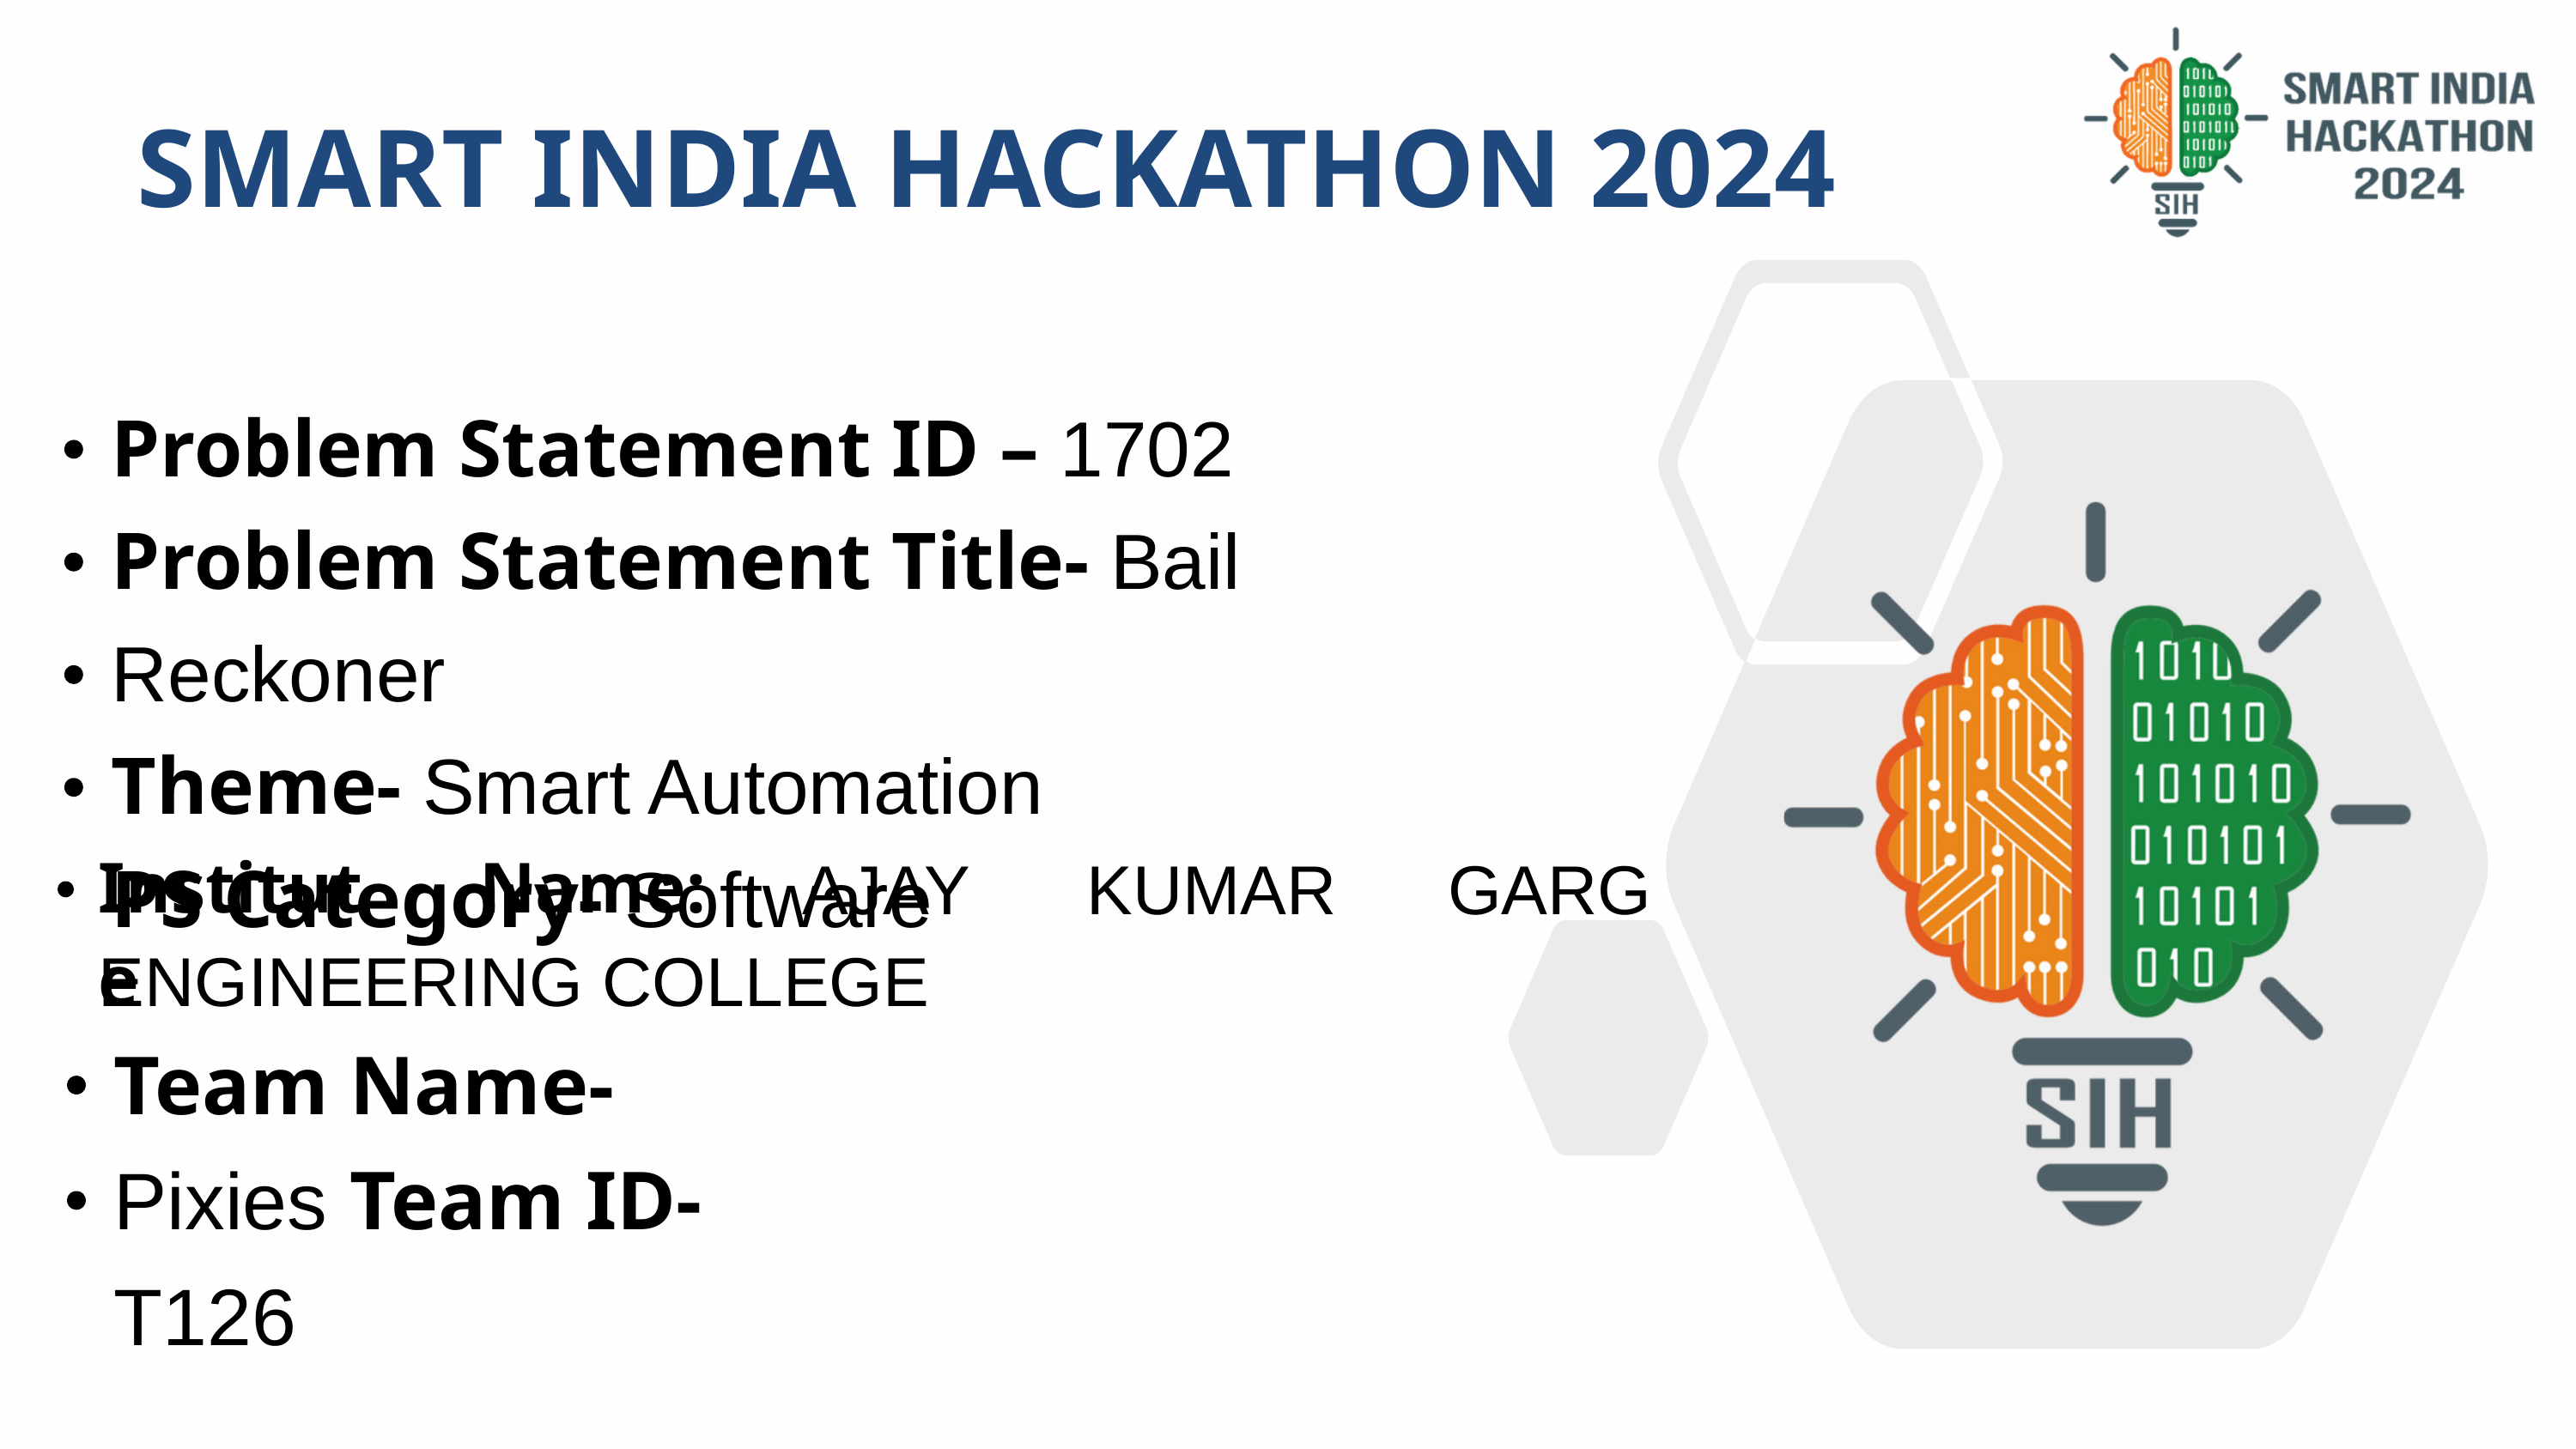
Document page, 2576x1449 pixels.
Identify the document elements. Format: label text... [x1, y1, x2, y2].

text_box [66, 1191, 87, 1210]
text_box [64, 777, 83, 797]
text_box Team Name- Pixies Team ID- T126 [113, 1015, 841, 1361]
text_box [1508, 259, 2488, 1349]
text_box [2071, 17, 2547, 260]
text_box SMART INDIA HACKATHON 2024 [137, 78, 1876, 229]
text_box Problem Statement ID – 1702 Problem Statement Title- Bail Reckoner Theme- Smart Automation PS Category- Software [111, 379, 1504, 943]
text_box AJAY [802, 835, 999, 929]
text_box GARG [1448, 831, 1504, 929]
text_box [64, 440, 83, 459]
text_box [64, 664, 83, 685]
text_box Institute [99, 834, 394, 928]
text_box KUMAR [1086, 831, 1362, 929]
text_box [57, 881, 75, 898]
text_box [66, 1075, 87, 1095]
text_box ENGINEERING COLLEGE [99, 928, 968, 1022]
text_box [64, 552, 83, 572]
text_box Name: [479, 834, 715, 927]
